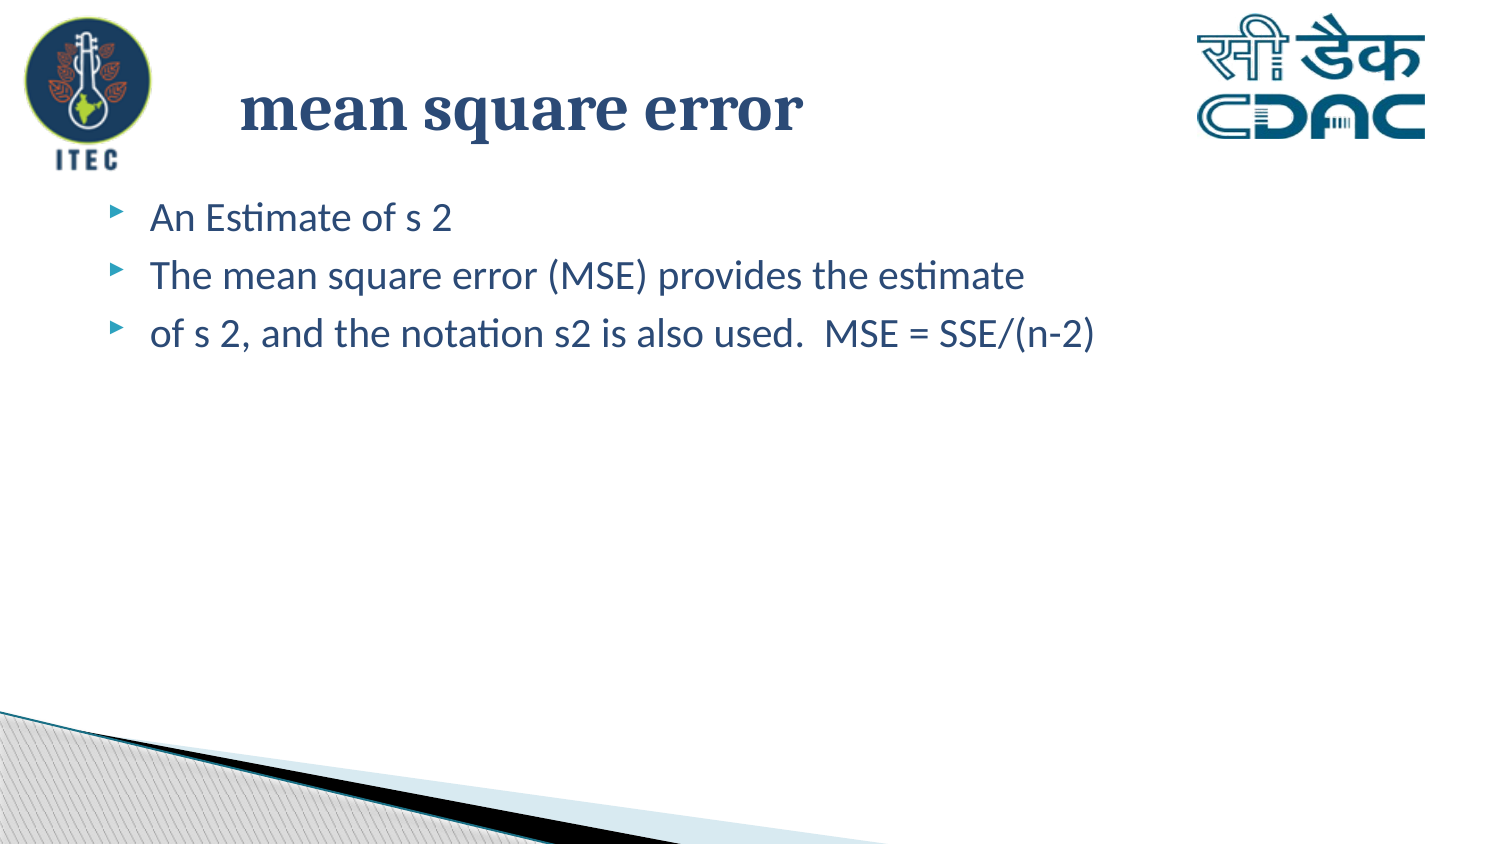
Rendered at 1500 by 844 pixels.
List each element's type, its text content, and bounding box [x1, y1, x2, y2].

title mean square error [75, 33, 1425, 175]
list An Estimate of s 2 The mean square error (MSE) provides the estimate of s 2, and the notation s2 is also used. MSE = SSE/(n-2) [75, 182, 1425, 740]
picture [0, 8, 175, 183]
picture [1197, 13, 1425, 33]
